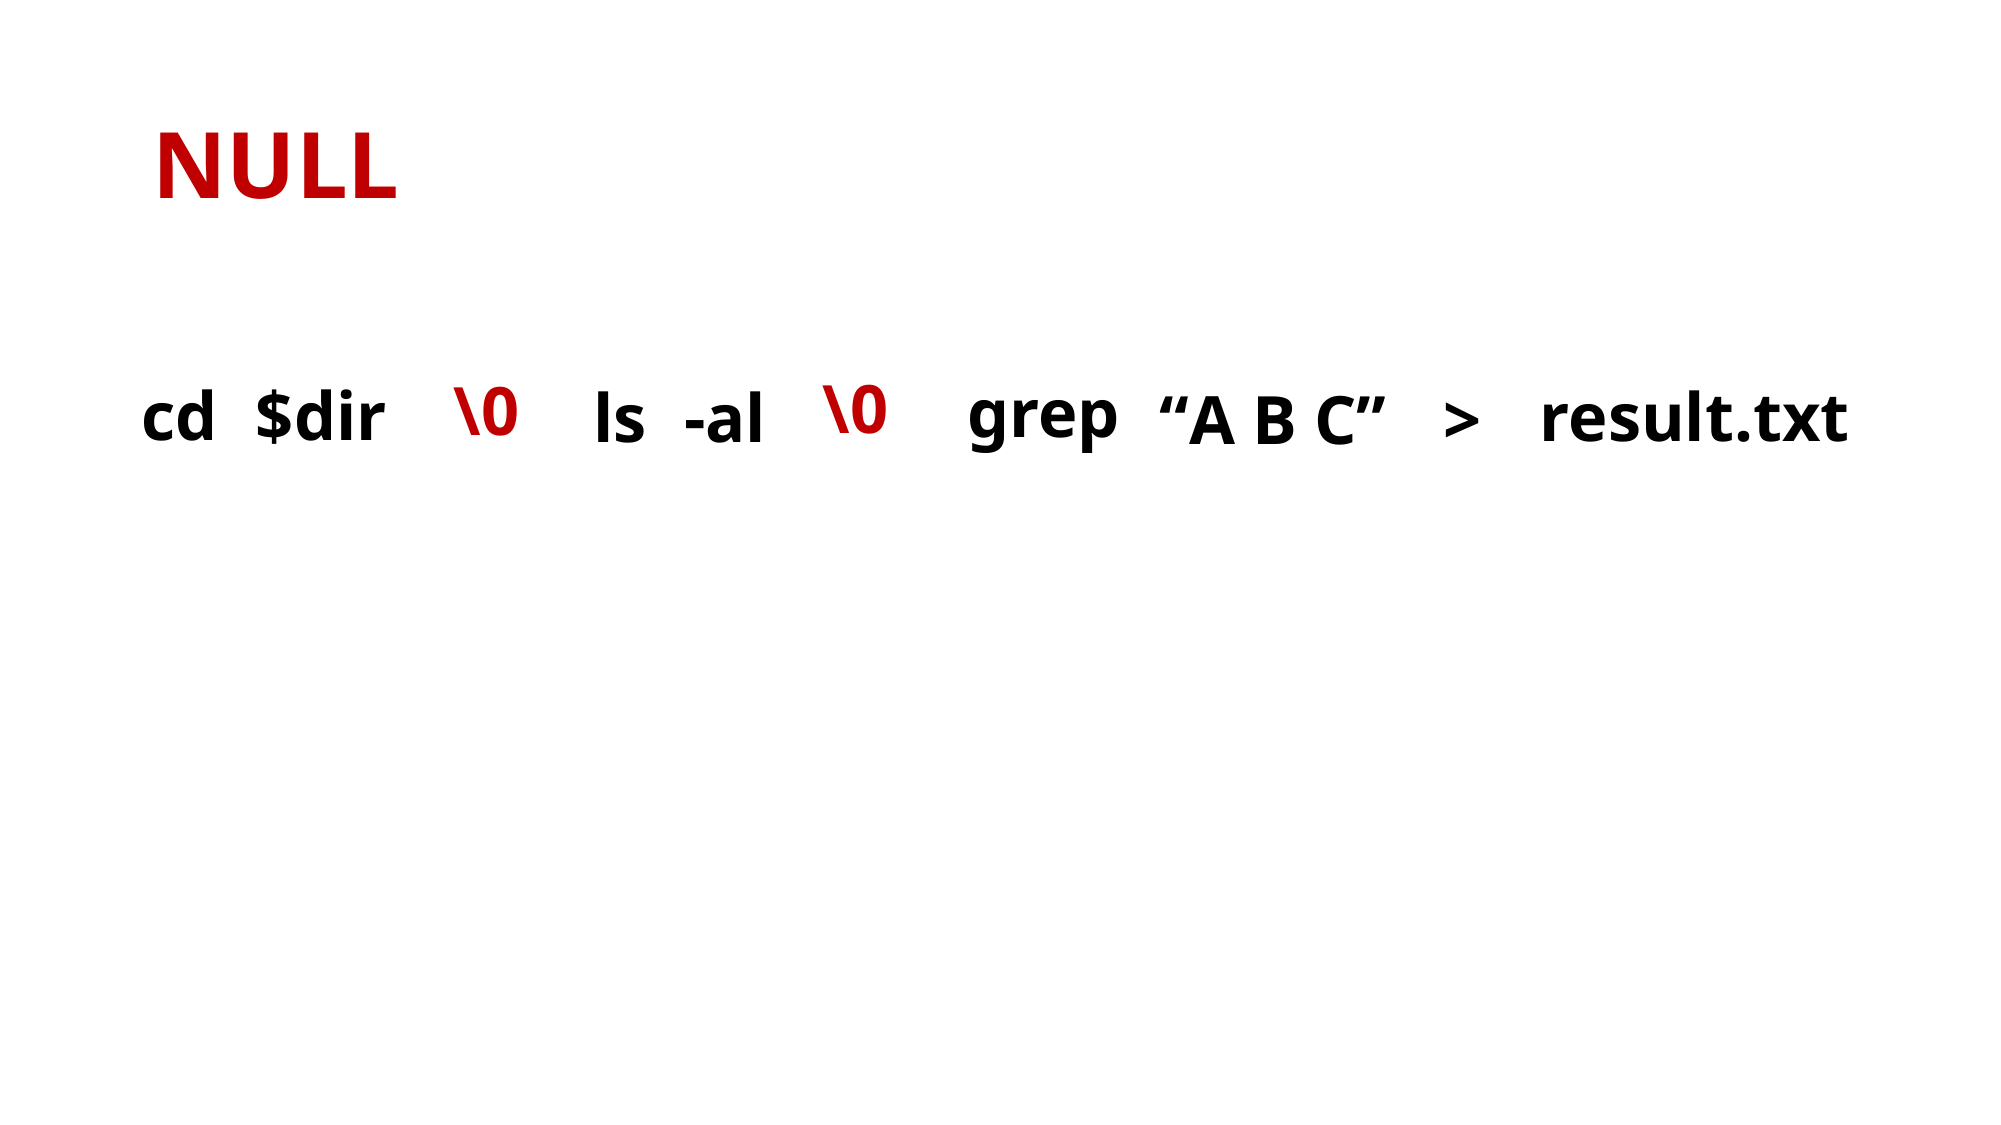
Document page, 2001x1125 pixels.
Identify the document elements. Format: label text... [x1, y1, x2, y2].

text_box grep [931, 363, 1157, 459]
text_box cd [102, 365, 208, 461]
text_box > [1313, 370, 1612, 466]
text_box \0 [743, 359, 969, 454]
text_box -al [612, 368, 838, 463]
text_box ls [507, 368, 612, 463]
title NULL [137, 59, 1863, 278]
text_box result.txt [1494, 367, 1895, 463]
text_box “A B C” [1123, 370, 1313, 466]
text_box $dir [208, 365, 434, 461]
text_box \0 [373, 361, 599, 457]
